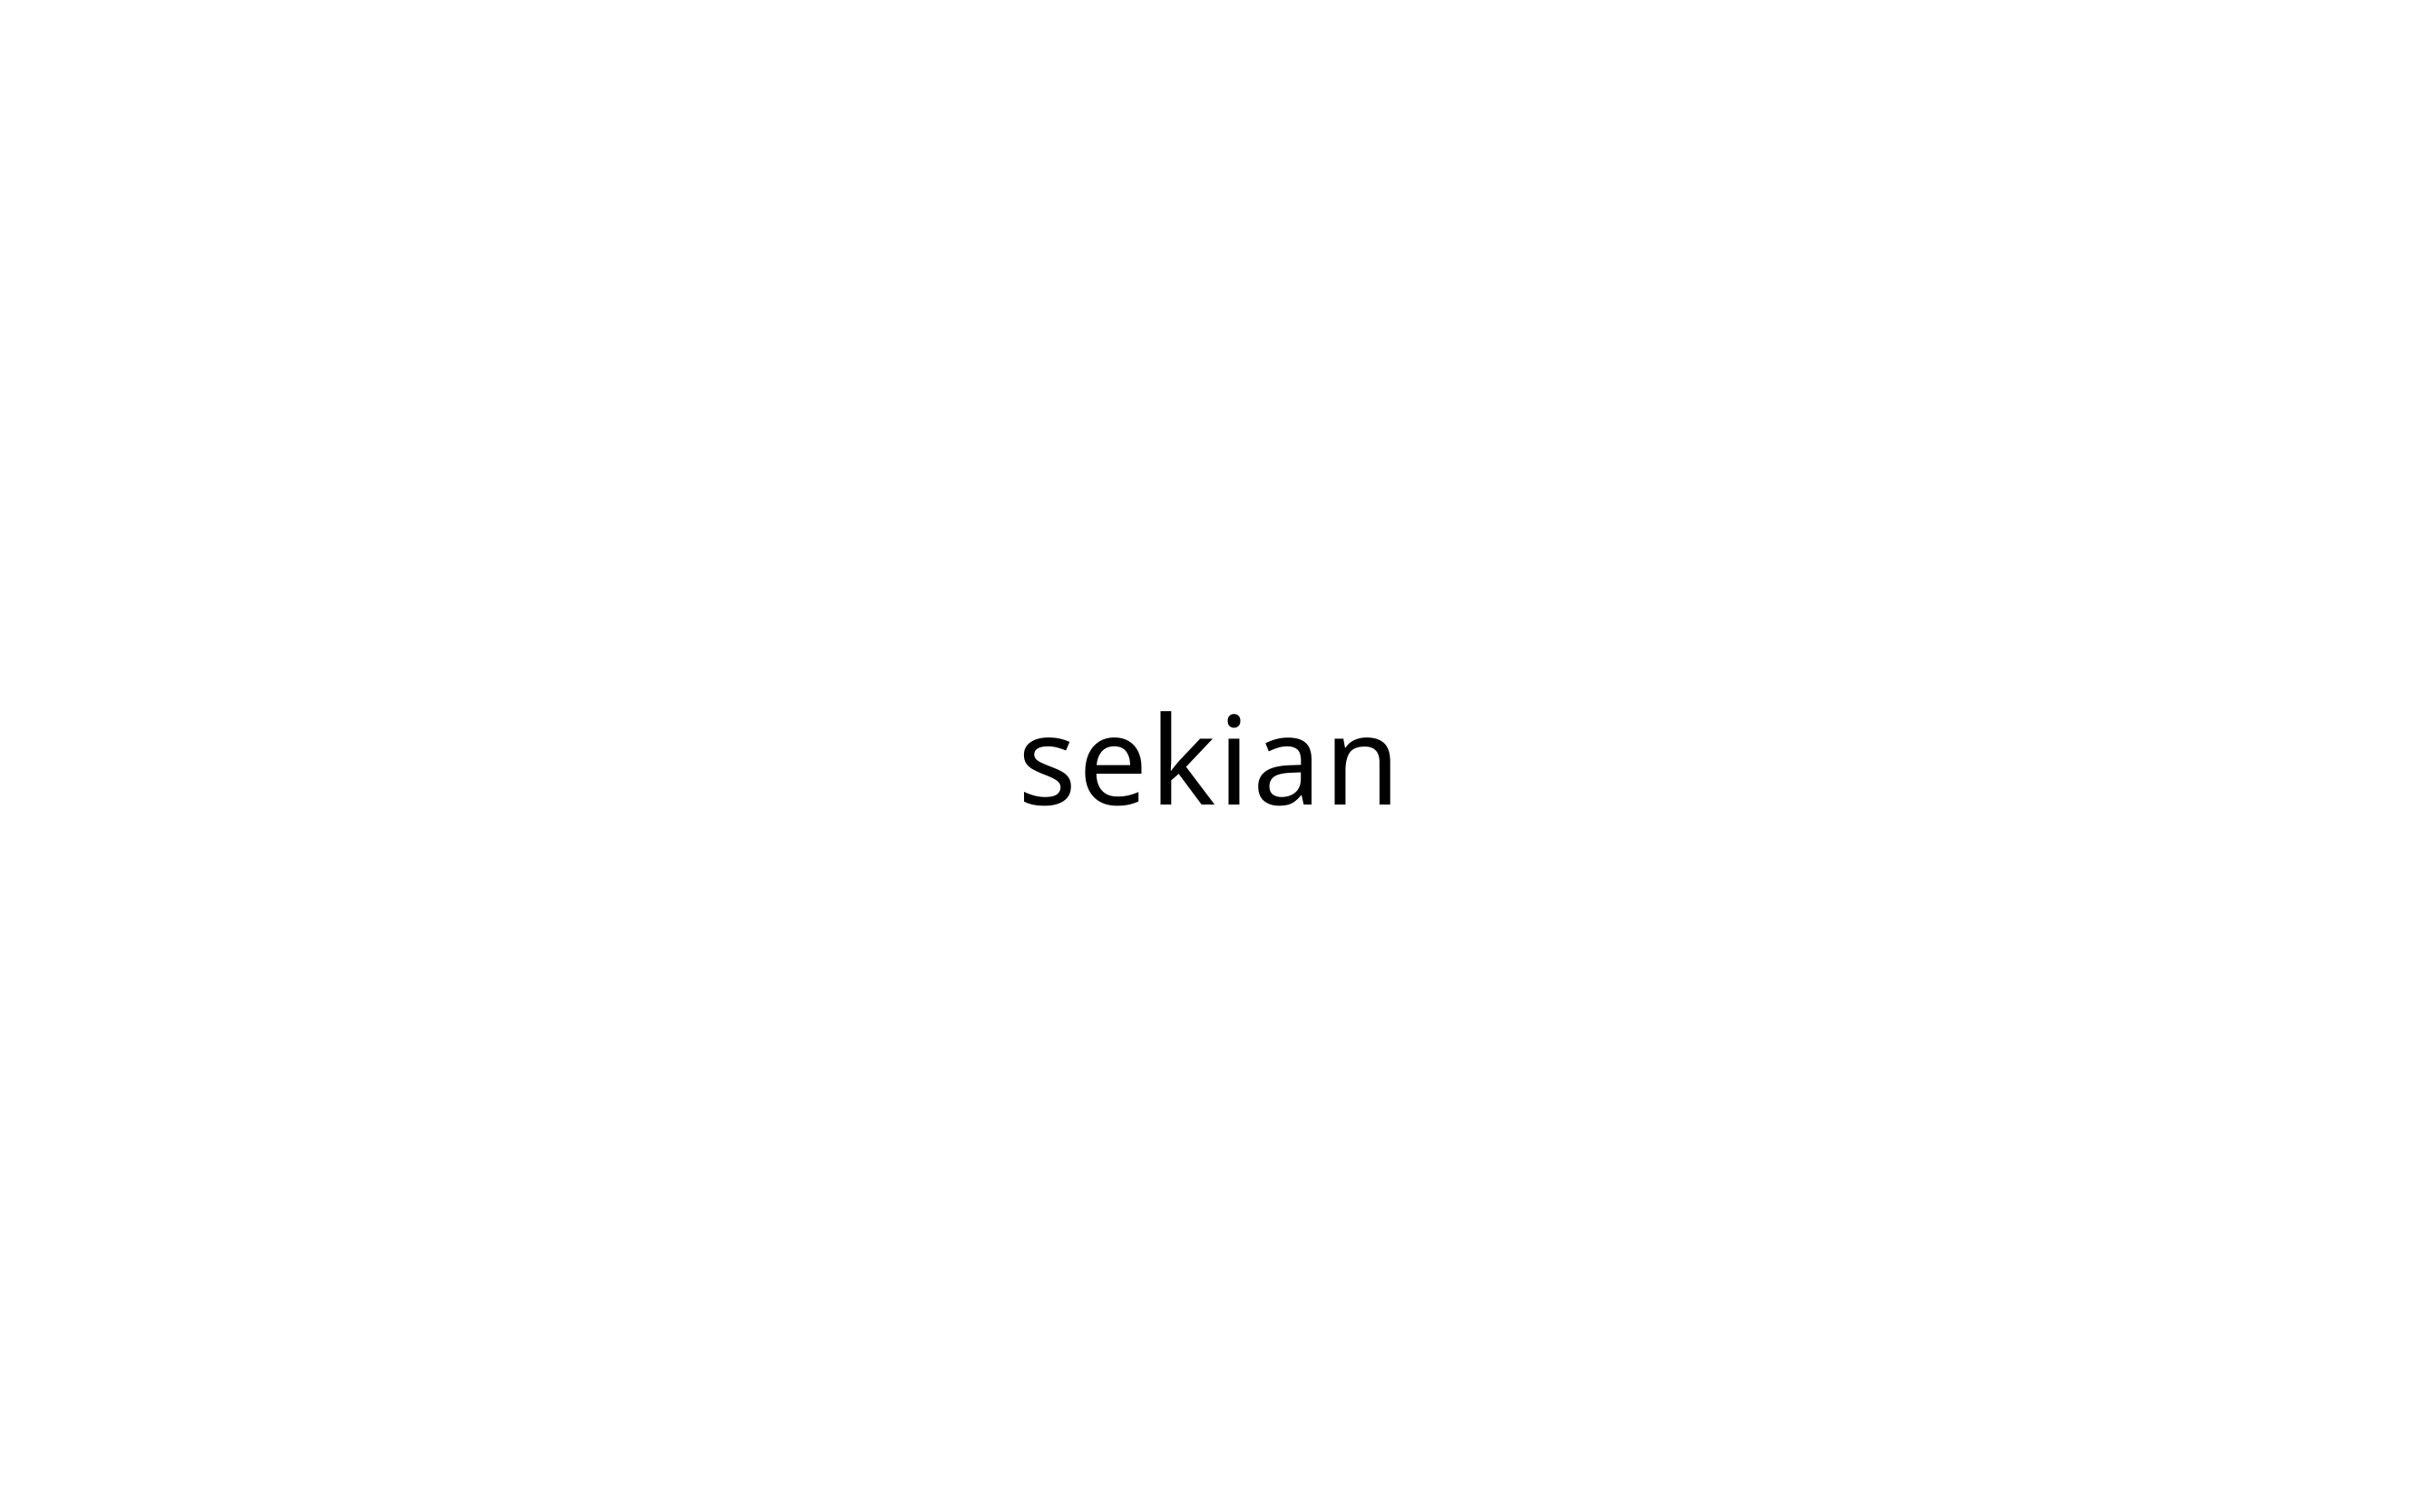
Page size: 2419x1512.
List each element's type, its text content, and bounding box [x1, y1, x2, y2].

text_box sekian [337, 487, 2082, 1025]
